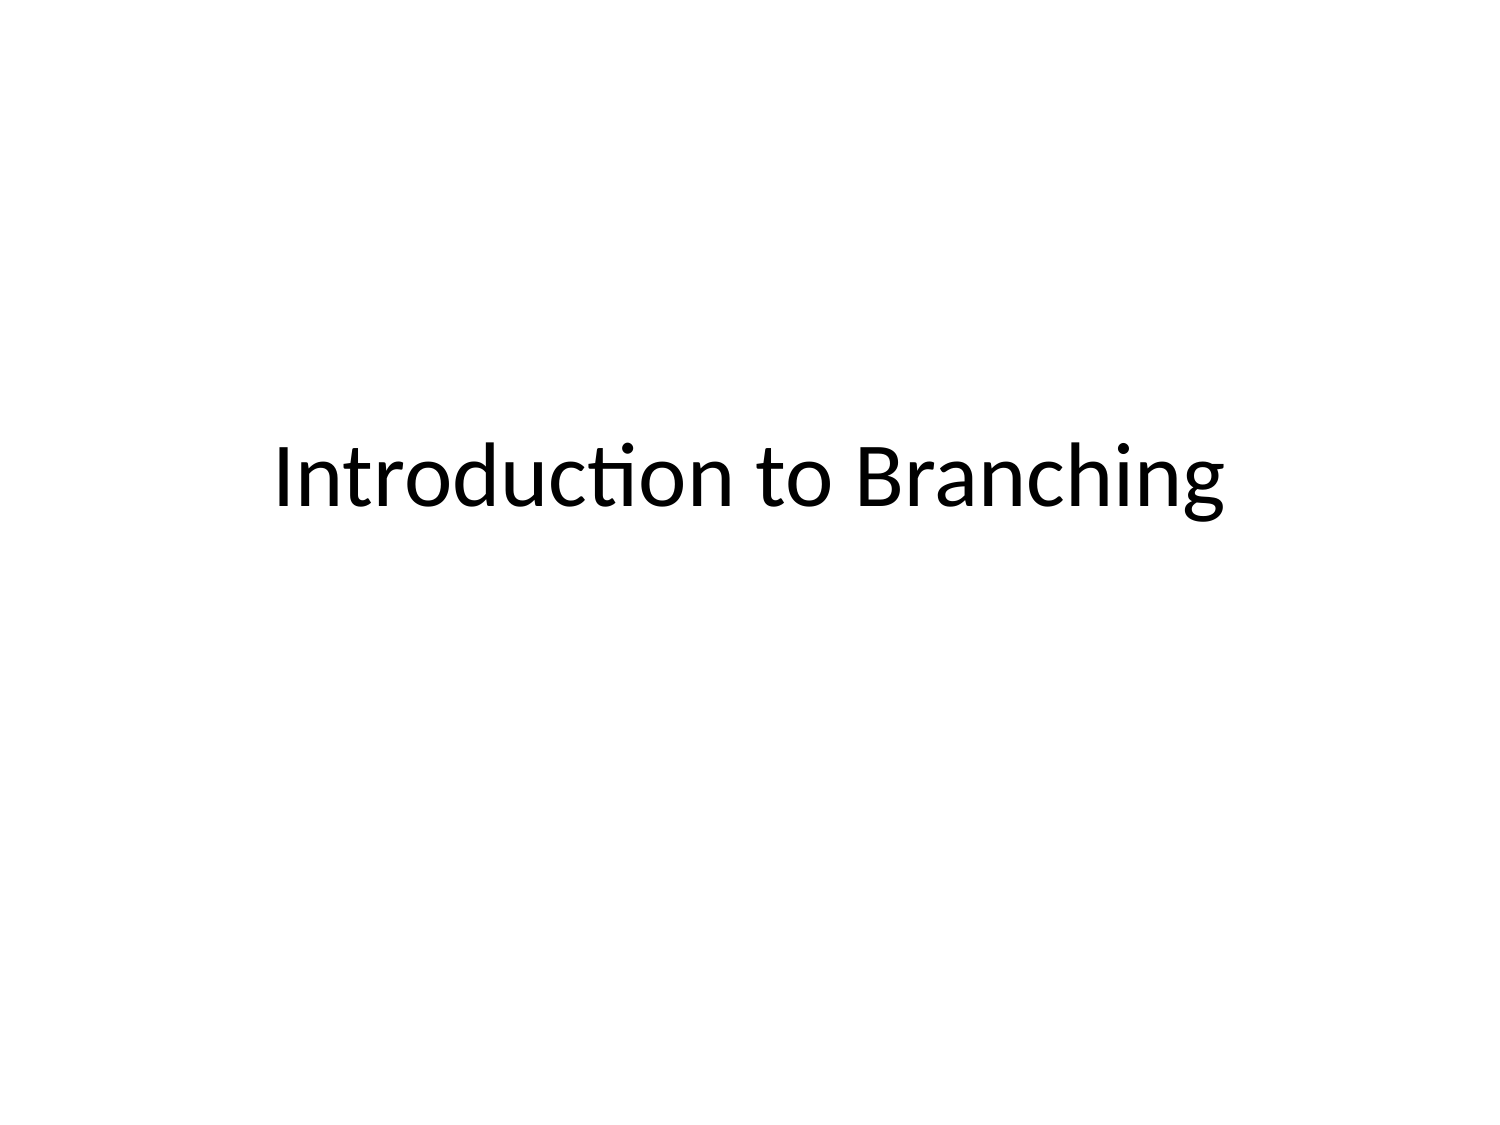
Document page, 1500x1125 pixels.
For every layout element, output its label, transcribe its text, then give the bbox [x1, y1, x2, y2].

title Introduction to Branching [112, 349, 1388, 591]
